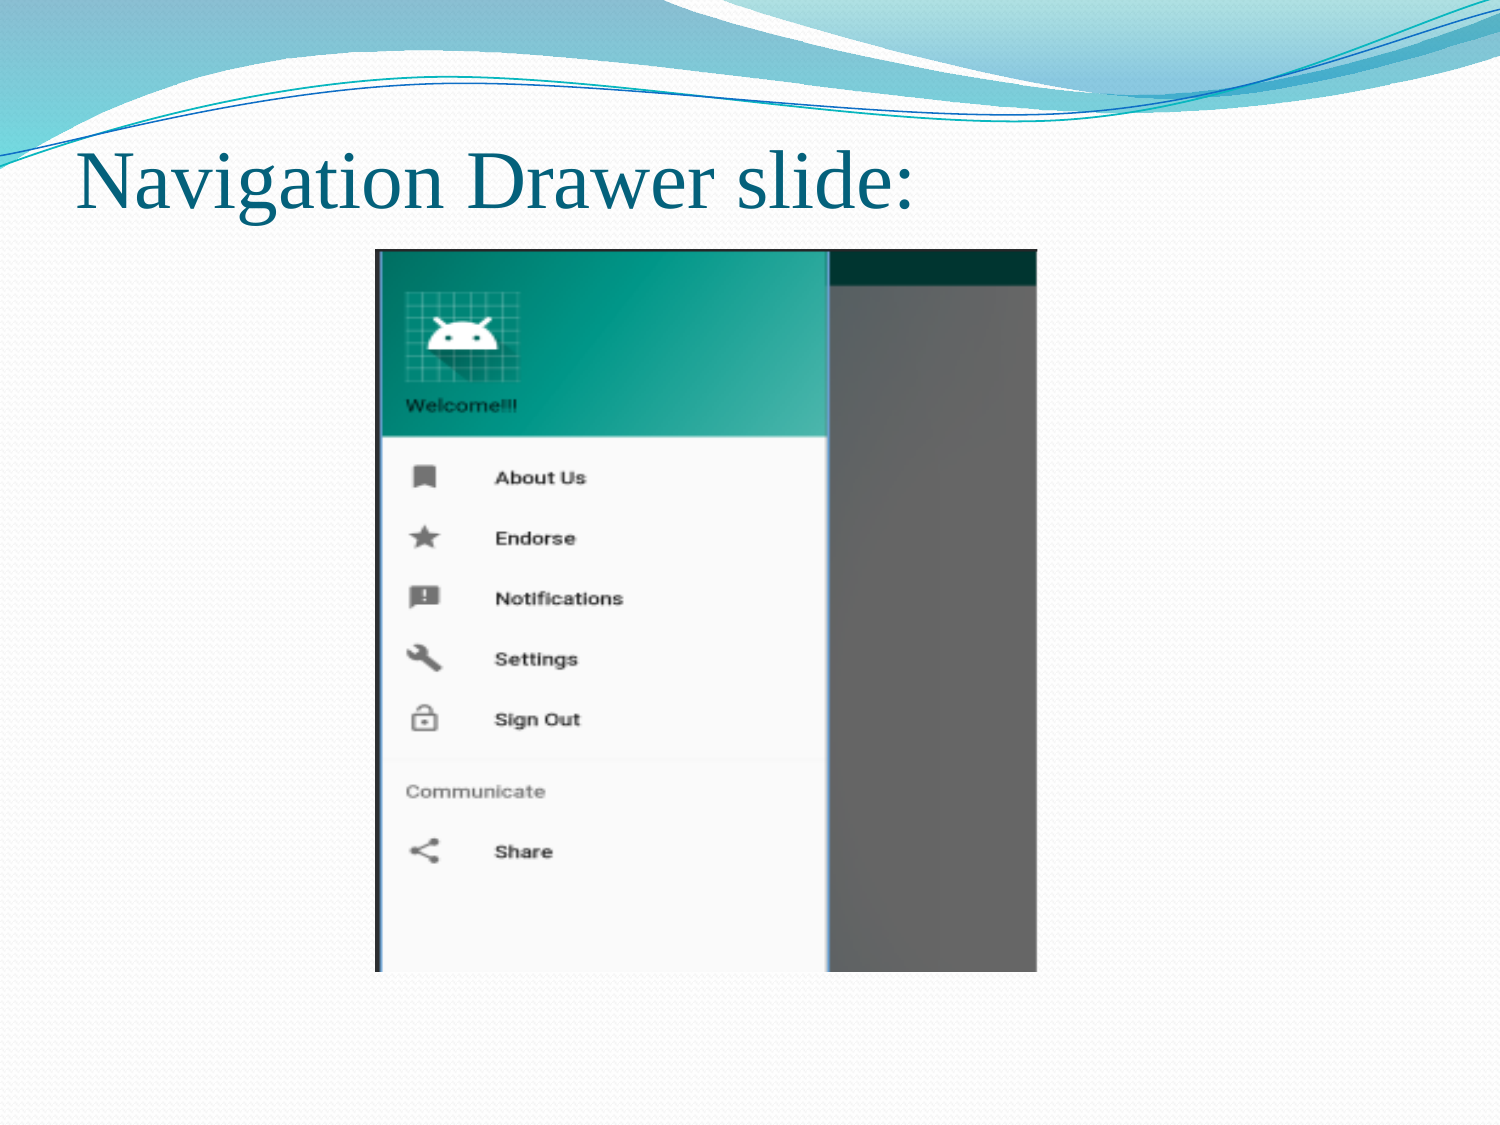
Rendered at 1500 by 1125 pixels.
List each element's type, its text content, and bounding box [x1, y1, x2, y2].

title Navigation Drawer slide: [75, 115, 1425, 225]
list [374, 249, 1038, 973]
